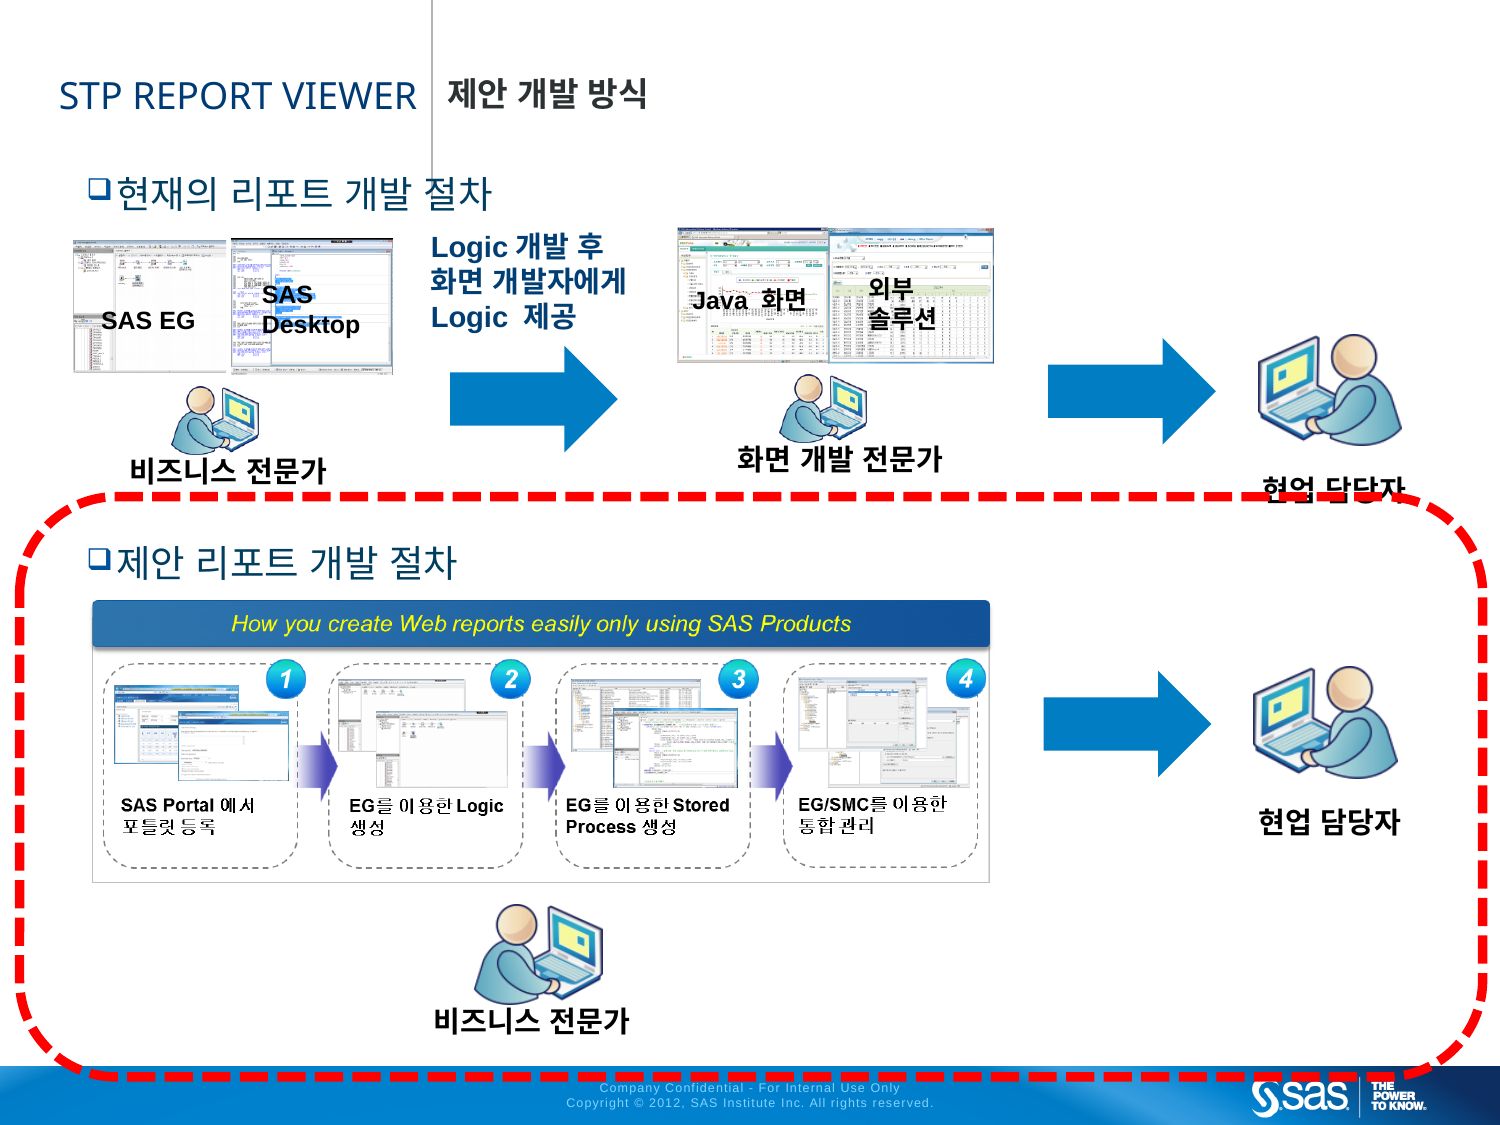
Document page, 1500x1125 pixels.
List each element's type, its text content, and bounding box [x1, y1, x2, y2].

picture [85, 592, 995, 891]
picture [231, 238, 393, 375]
text_box 현업 담당자 [1248, 464, 1422, 500]
text_box 비즈니스 전문가 [115, 446, 343, 496]
text_box Logic개발 후 화면 개발자에게 Logic 제공 [416, 221, 652, 341]
text_box [17, 494, 1485, 1080]
picture [72, 240, 227, 373]
picture [1253, 666, 1398, 779]
picture [1257, 333, 1402, 447]
picture [0, 1066, 1500, 1125]
text_box 현재의 리포트 개발 절차 [71, 154, 1422, 224]
text_box 화면 개발 전문가 [723, 433, 959, 484]
picture [171, 386, 259, 455]
title STP Report viewer [19, 41, 433, 148]
picture [677, 227, 995, 364]
text_box [447, 343, 620, 455]
text_box [1045, 335, 1218, 447]
picture [474, 904, 603, 1005]
picture [779, 374, 867, 443]
list 제안 개발 방식 [432, 65, 1426, 121]
